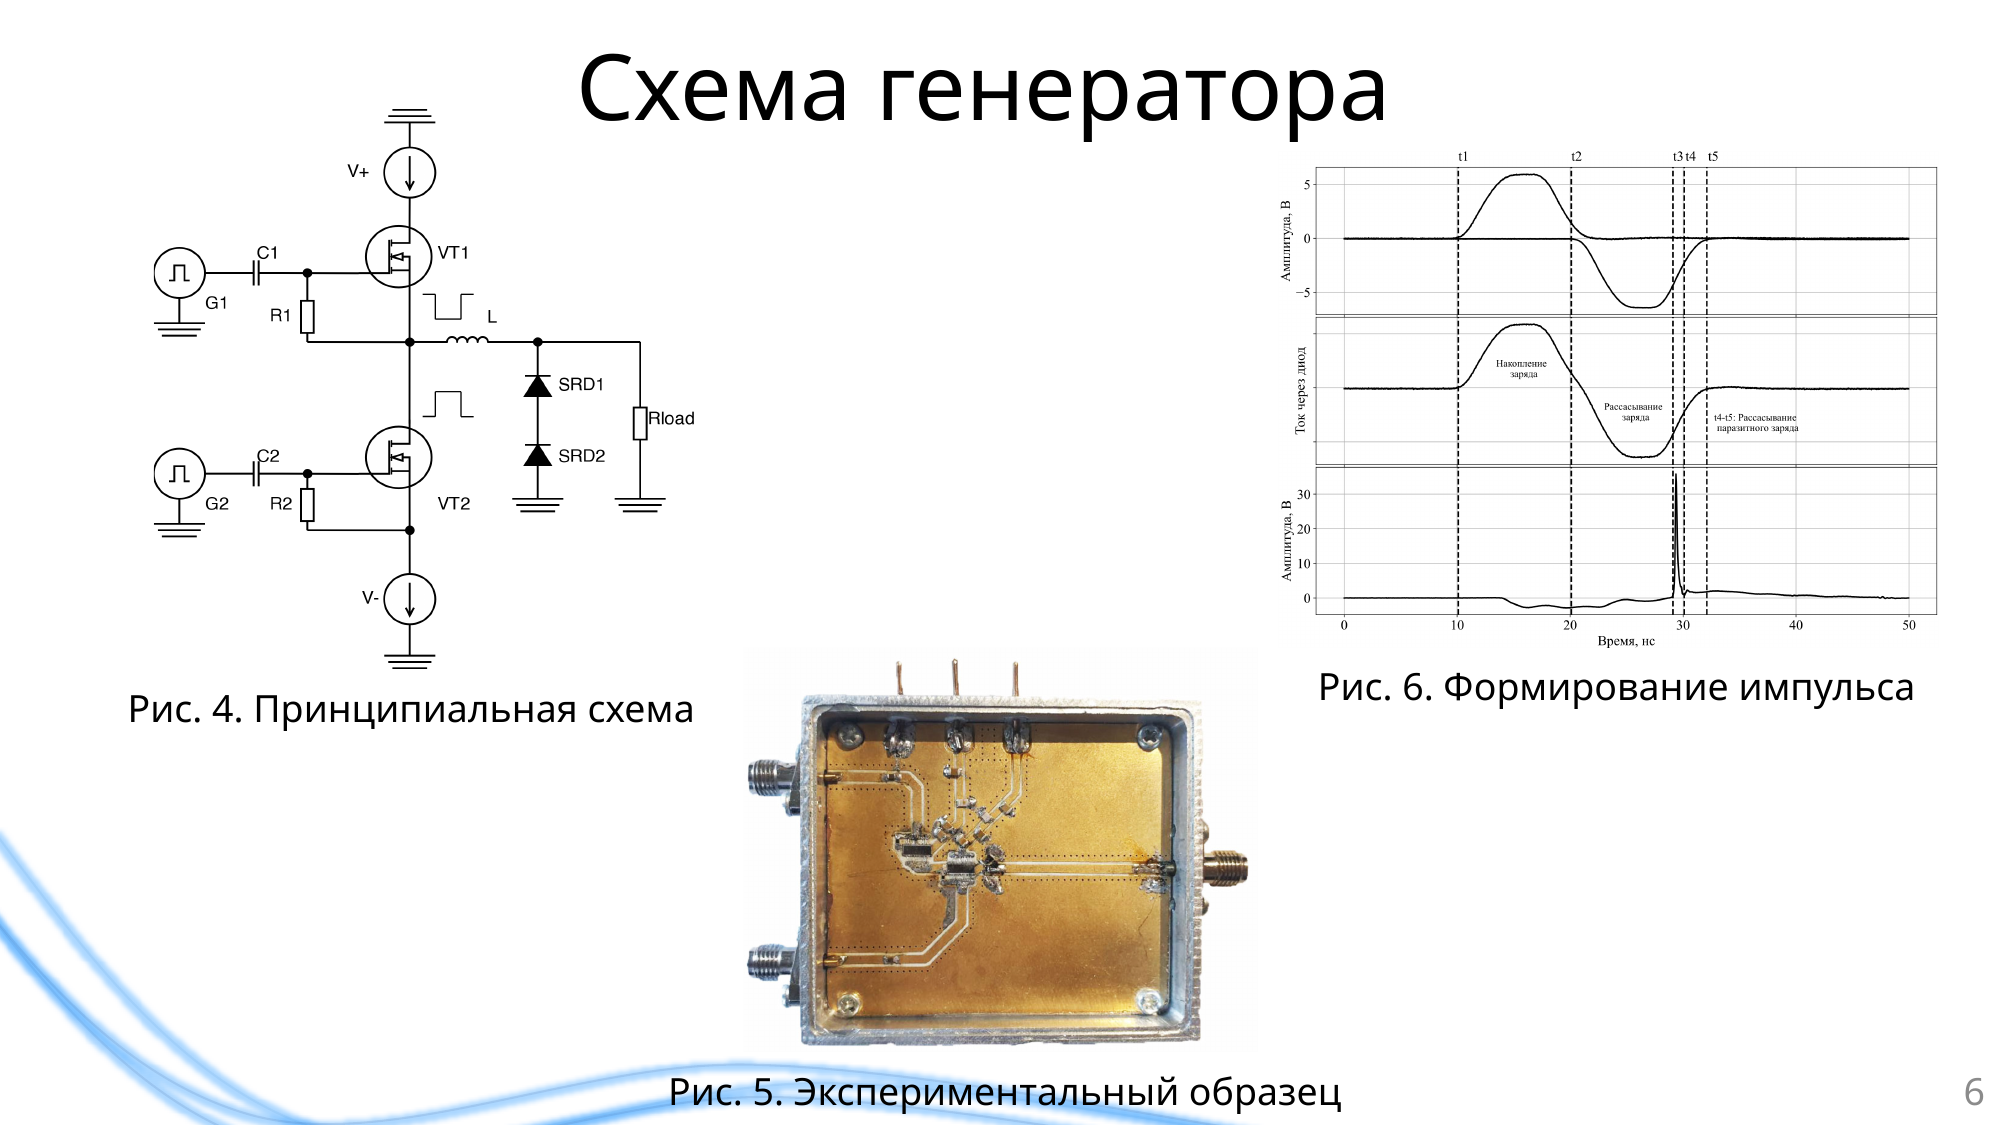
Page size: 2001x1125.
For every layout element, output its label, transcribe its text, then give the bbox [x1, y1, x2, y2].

title Схема генератора [121, 0, 1847, 200]
picture [1278, 151, 1939, 648]
picture [153, 84, 697, 678]
text_box Рис. 6. Формирование импульса [1303, 655, 1931, 716]
slide_number 6 [1550, 1063, 2000, 1124]
picture [744, 591, 1258, 1107]
text_box Рис. 4. Принципиальная схема [112, 677, 710, 738]
text_box Рис. 5. Экспериментальный образец [653, 1060, 1357, 1120]
